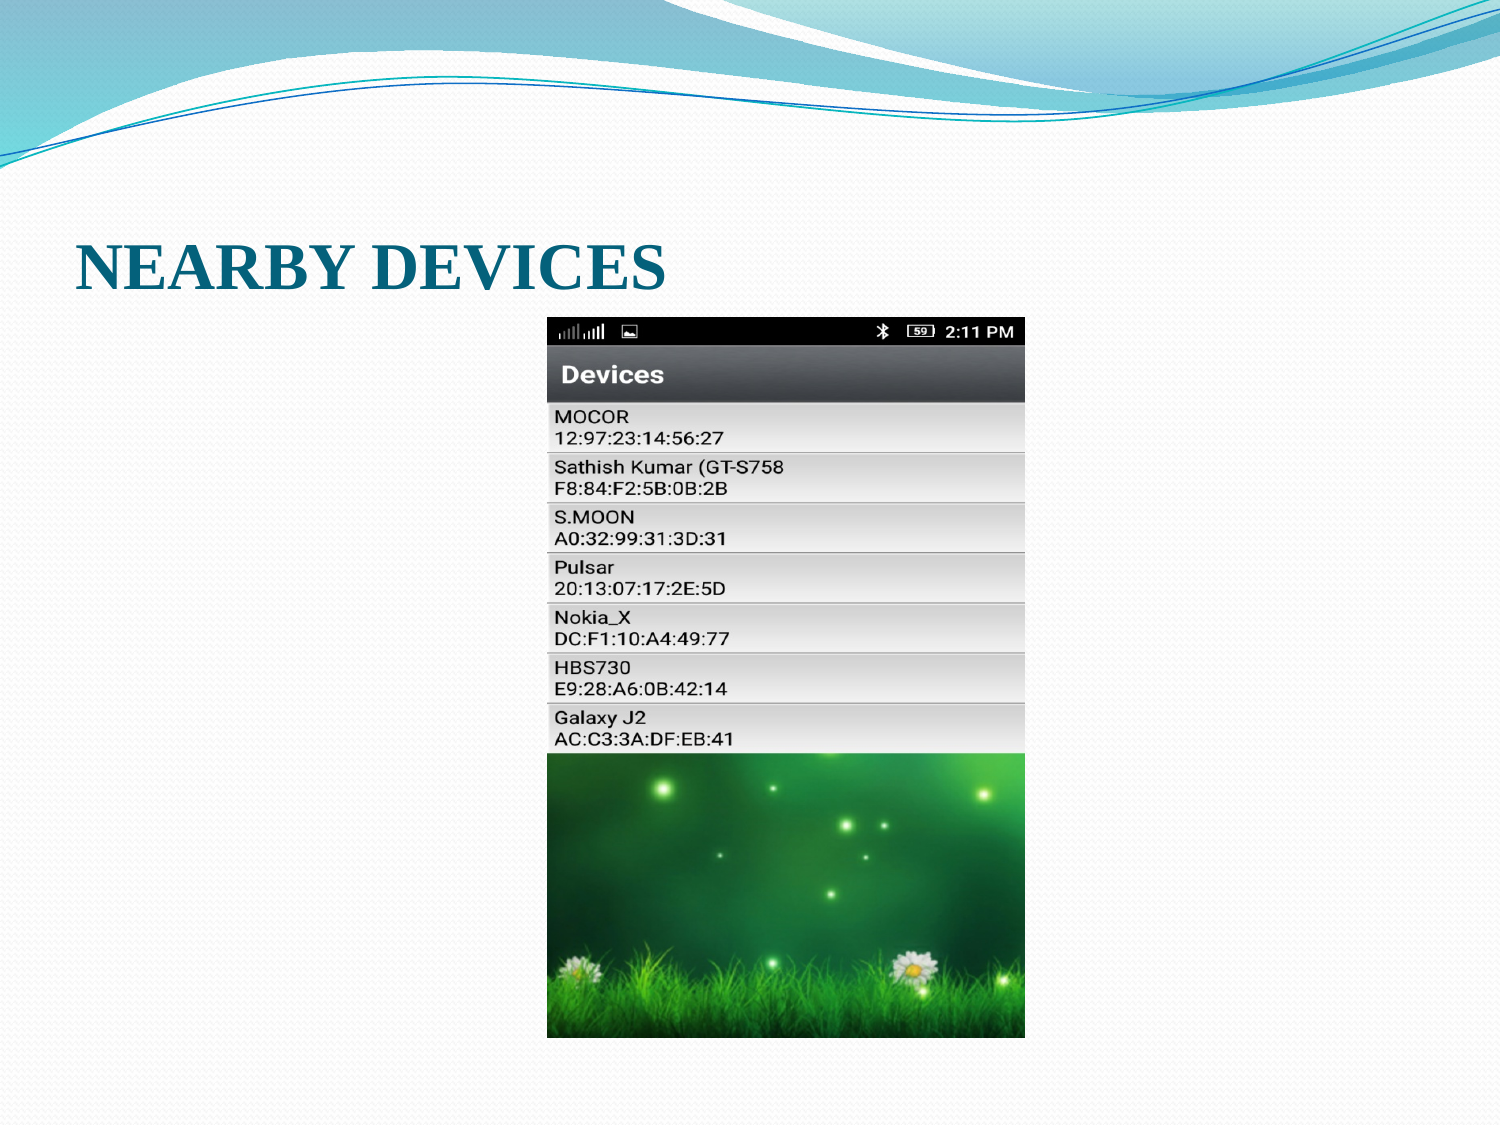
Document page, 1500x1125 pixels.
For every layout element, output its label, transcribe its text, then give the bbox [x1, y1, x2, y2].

title NEARBY DEVICES [75, 115, 1425, 303]
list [547, 317, 1026, 1038]
